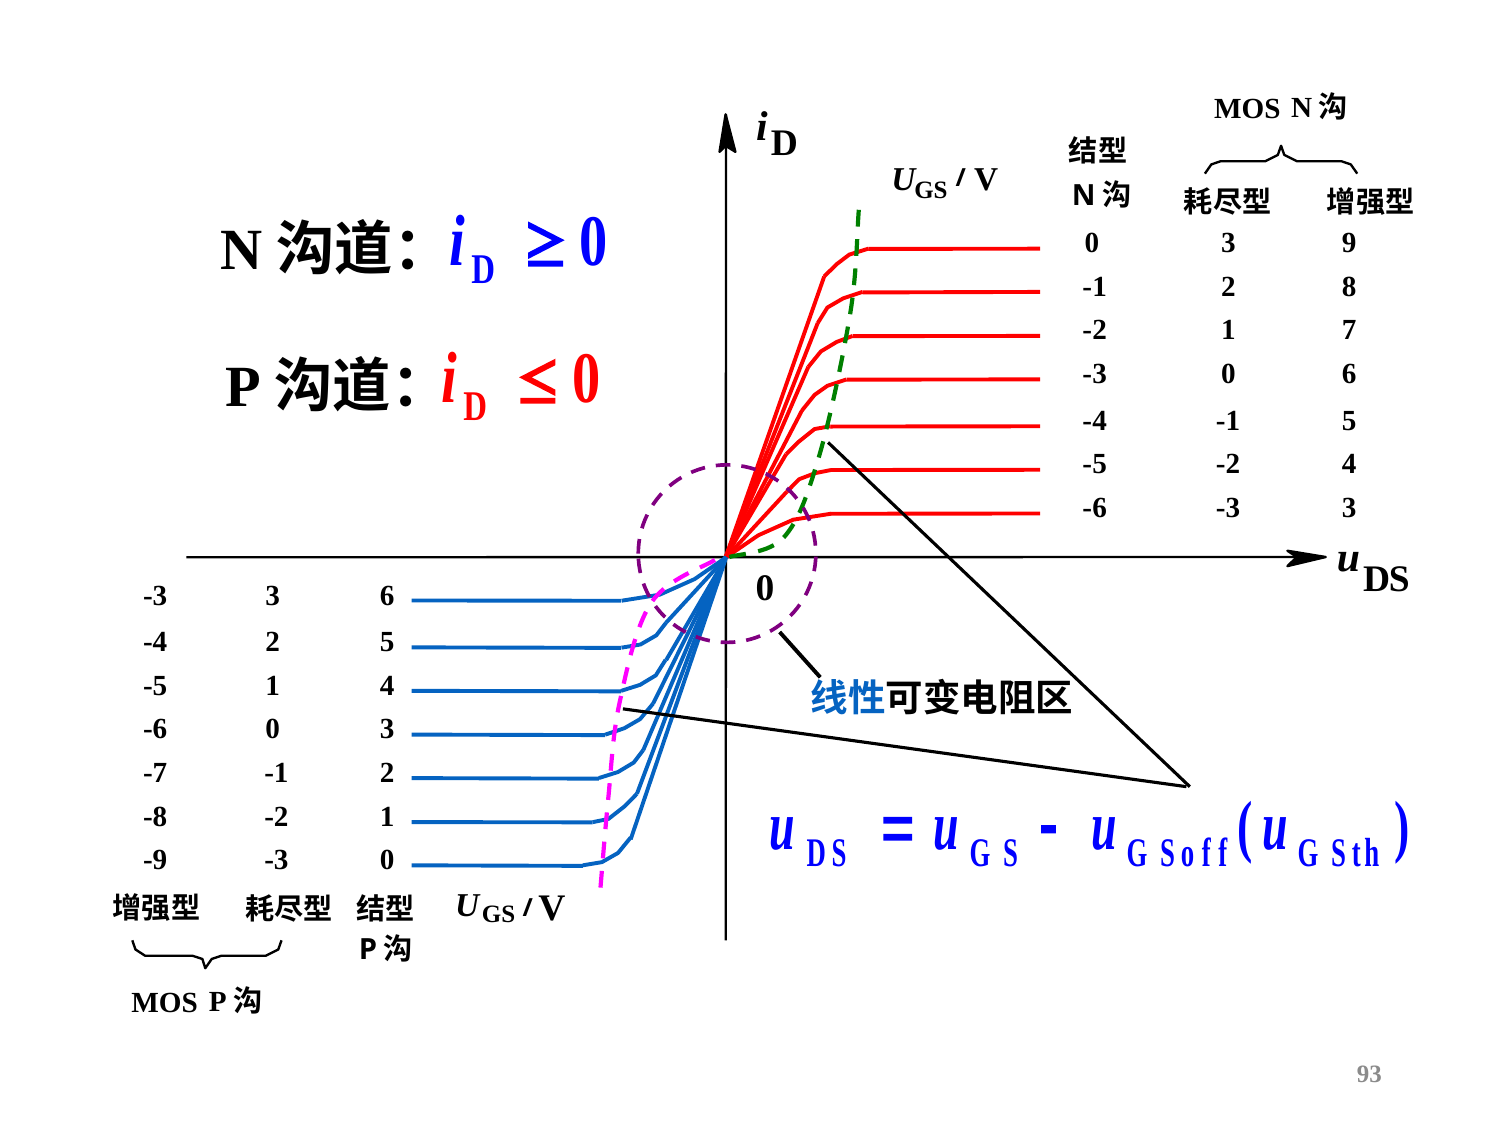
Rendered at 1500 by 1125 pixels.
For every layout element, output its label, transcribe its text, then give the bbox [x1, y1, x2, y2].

text_box -9 [143, 840, 168, 876]
text_box [621, 640, 634, 648]
text_box [824, 263, 838, 277]
text_box GS [481, 897, 516, 928]
text_box [809, 513, 832, 523]
text_box -2 [264, 796, 289, 832]
text_box 9 [1341, 223, 1357, 259]
text_box 3 [379, 709, 395, 745]
text_box 1 [1221, 310, 1236, 346]
text_box 耗尽型 [245, 890, 333, 926]
text_box -3 [1082, 354, 1107, 390]
text_box D [770, 117, 798, 163]
text_box / [955, 161, 966, 192]
text_box -3 [143, 575, 168, 611]
text_box [605, 728, 614, 735]
text_box 3 [265, 575, 281, 611]
text_box 2 [1221, 267, 1236, 303]
text_box 5 [1341, 401, 1357, 437]
text_box [853, 291, 863, 299]
text_box 2 [379, 753, 395, 789]
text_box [759, 779, 1421, 880]
text_box 4 [1341, 444, 1357, 480]
text_box 4 [379, 666, 395, 702]
text_box [837, 379, 847, 387]
text_box -5 [143, 666, 168, 701]
text_box 增强型 [112, 889, 201, 925]
text_box [1204, 145, 1358, 174]
text_box [582, 853, 603, 866]
text_box u [1336, 530, 1361, 581]
text_box U [455, 882, 480, 923]
text_box 增强型 [1326, 183, 1415, 219]
text_box -4 [1082, 401, 1107, 437]
text_box -2 [1082, 310, 1107, 346]
text_box P沟 [208, 982, 263, 1018]
text_box 1 [379, 796, 395, 832]
text_box 0 [1084, 223, 1100, 259]
text_box 3 [1341, 488, 1357, 524]
text_box 结型 [1068, 132, 1128, 168]
text_box -1 [264, 753, 289, 789]
text_box 6 [1341, 354, 1357, 390]
text_box N沟 [1291, 88, 1349, 124]
text_box D [1362, 553, 1388, 599]
text_box GS [914, 173, 948, 204]
text_box -2 [1215, 444, 1241, 480]
text_box 1 [265, 666, 281, 702]
text_box [638, 464, 816, 643]
text_box 耗尽型 [1184, 183, 1272, 219]
text_box 6 [379, 575, 395, 611]
text_box [592, 813, 606, 823]
text_box 2 [265, 622, 281, 658]
text_box N沟 [1071, 176, 1132, 212]
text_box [430, 329, 617, 429]
text_box -5 [1082, 444, 1107, 480]
text_box [857, 248, 869, 256]
text_box [1287, 550, 1326, 567]
text_box [813, 470, 831, 479]
text_box [614, 837, 631, 856]
text_box -3 [1215, 488, 1241, 524]
text_box P沟 [358, 930, 414, 966]
text_box -7 [143, 753, 168, 789]
text_box P沟道： [210, 340, 430, 426]
text_box 7 [1341, 310, 1357, 346]
text_box S [1388, 553, 1410, 599]
text_box 5 [379, 622, 395, 658]
text_box 0 [265, 709, 281, 745]
text_box [761, 209, 859, 506]
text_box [438, 192, 625, 292]
text_box 3 [1221, 223, 1236, 259]
text_box -6 [1082, 488, 1107, 524]
text_box 0 [1221, 354, 1236, 390]
text_box -6 [143, 709, 168, 745]
text_box MOS [131, 983, 198, 1019]
text_box MOS [1214, 89, 1281, 125]
text_box U [891, 157, 916, 198]
text_box [132, 940, 282, 969]
text_box 线性可变电阻区 [810, 674, 1117, 720]
text_box 结型 [356, 890, 415, 926]
text_box 0 [379, 840, 395, 876]
text_box 8 [1341, 267, 1357, 303]
text_box [598, 771, 610, 779]
text_box [719, 114, 736, 152]
text_box [599, 601, 690, 897]
text_box N沟道： [205, 203, 438, 289]
text_box V [538, 882, 566, 928]
text_box -3 [264, 840, 289, 876]
text_box -4 [143, 622, 168, 658]
slide_number 93 [1059, 1042, 1397, 1103]
text_box -8 [143, 796, 168, 832]
text_box i [755, 98, 768, 149]
text_box V [974, 157, 999, 198]
text_box / [522, 891, 533, 922]
text_box -1 [1082, 267, 1107, 303]
text_box -1 [1215, 401, 1241, 437]
text_box [621, 590, 649, 601]
